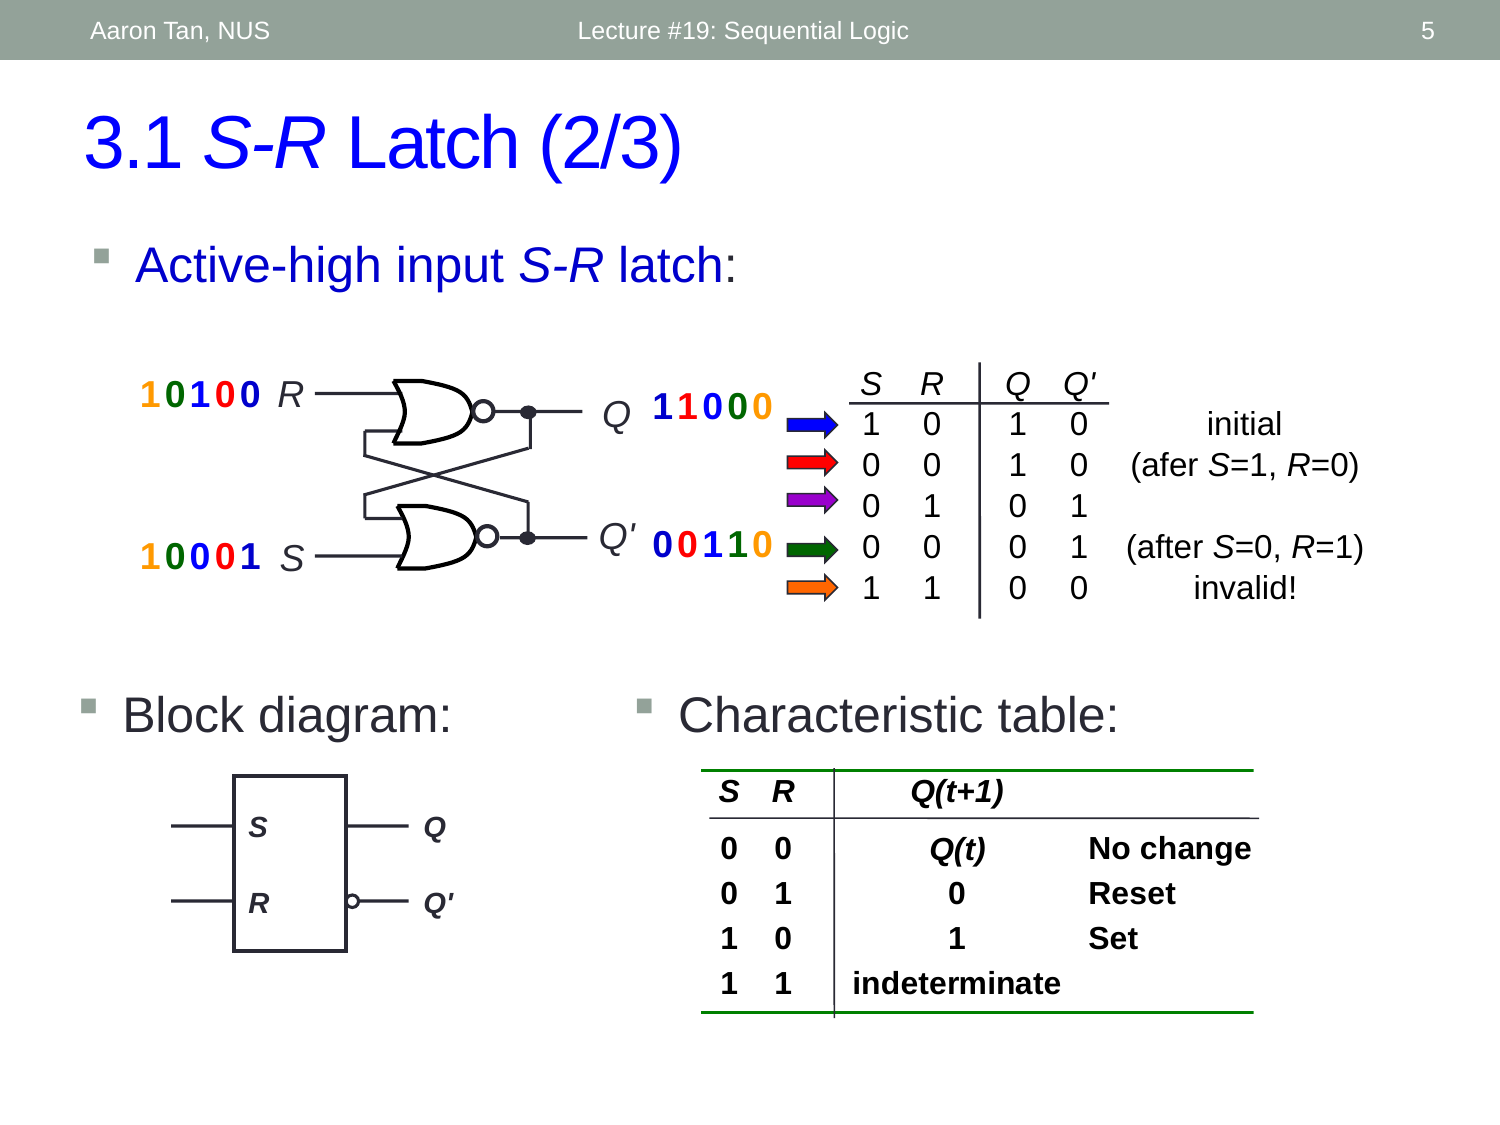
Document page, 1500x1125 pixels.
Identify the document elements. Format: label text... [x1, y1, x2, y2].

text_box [124, 362, 838, 601]
title 3.1 S-R Latch (2/3) [68, 86, 1478, 192]
slide_number 5 [1308, 3, 1450, 57]
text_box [684, 767, 1260, 1044]
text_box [170, 775, 472, 952]
text_box Block diagram: [62, 674, 583, 781]
slide_number Aaron Tan, NUS [75, 3, 550, 57]
footer Lecture #19: Sequential Logic [562, 3, 1238, 57]
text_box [824, 362, 1409, 649]
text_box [737, 374, 801, 573]
text_box Characteristic table: [618, 674, 1425, 781]
text_box Active-high input S-R latch: [74, 224, 1425, 331]
